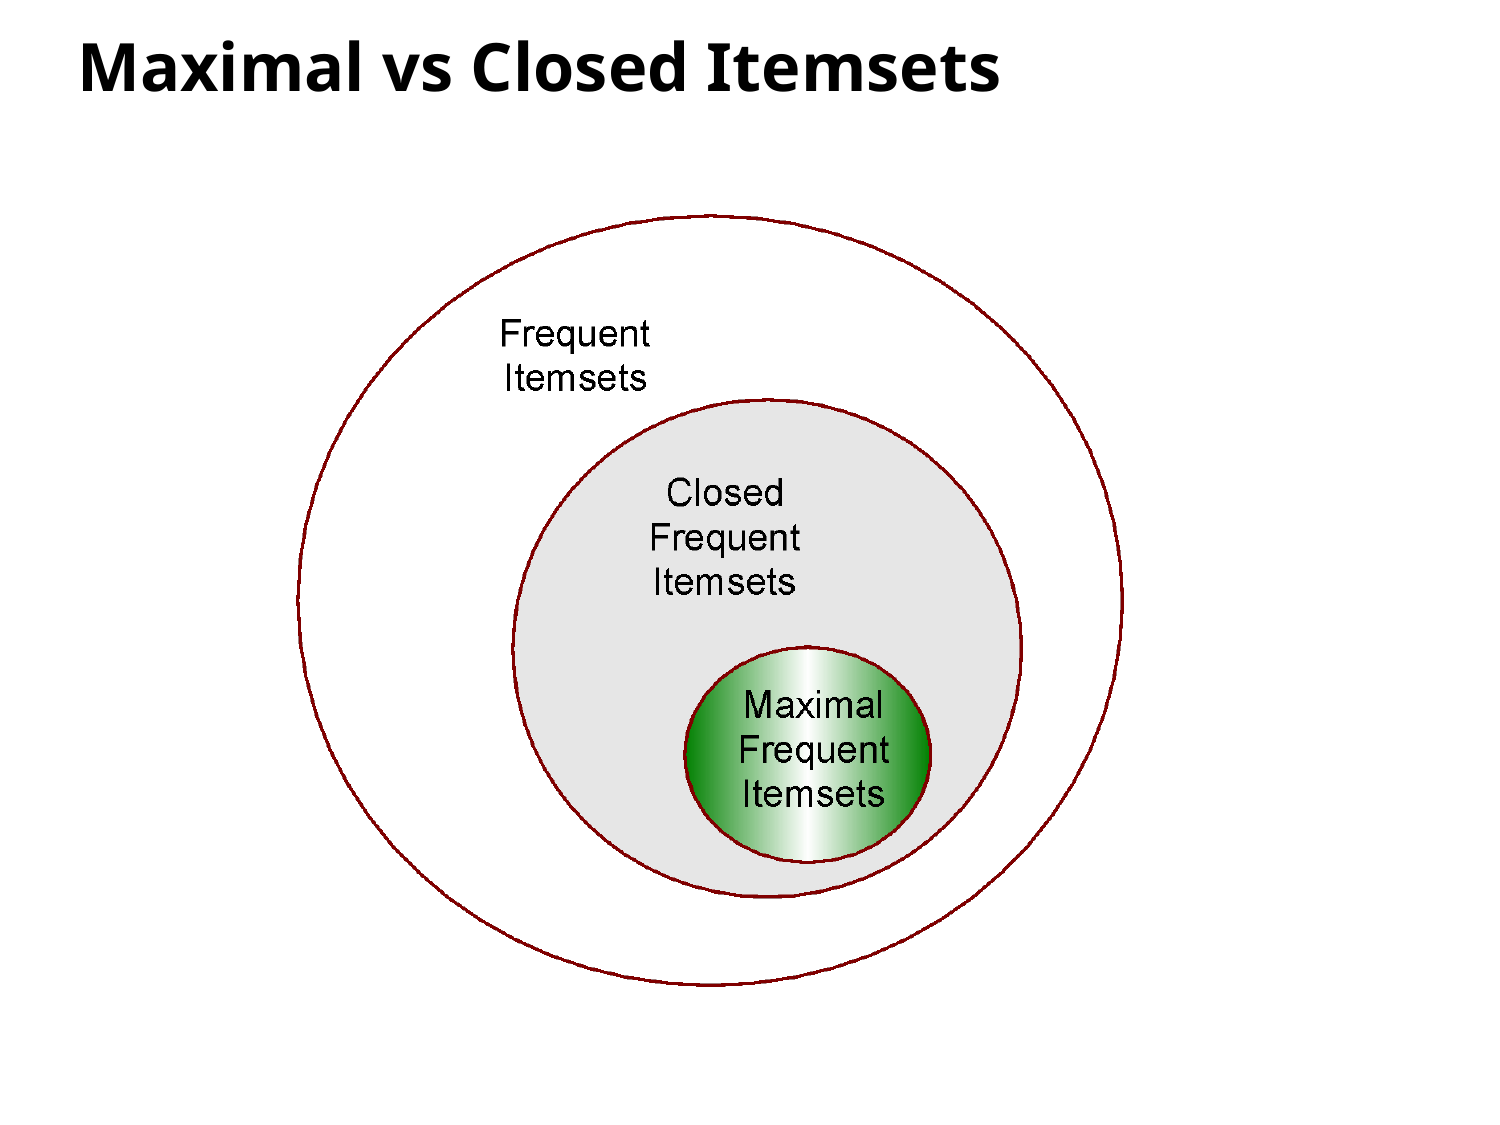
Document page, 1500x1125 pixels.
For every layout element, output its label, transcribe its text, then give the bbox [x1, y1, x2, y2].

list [293, 212, 1126, 988]
title Maximal vs Closed Itemsets [62, 24, 1421, 113]
